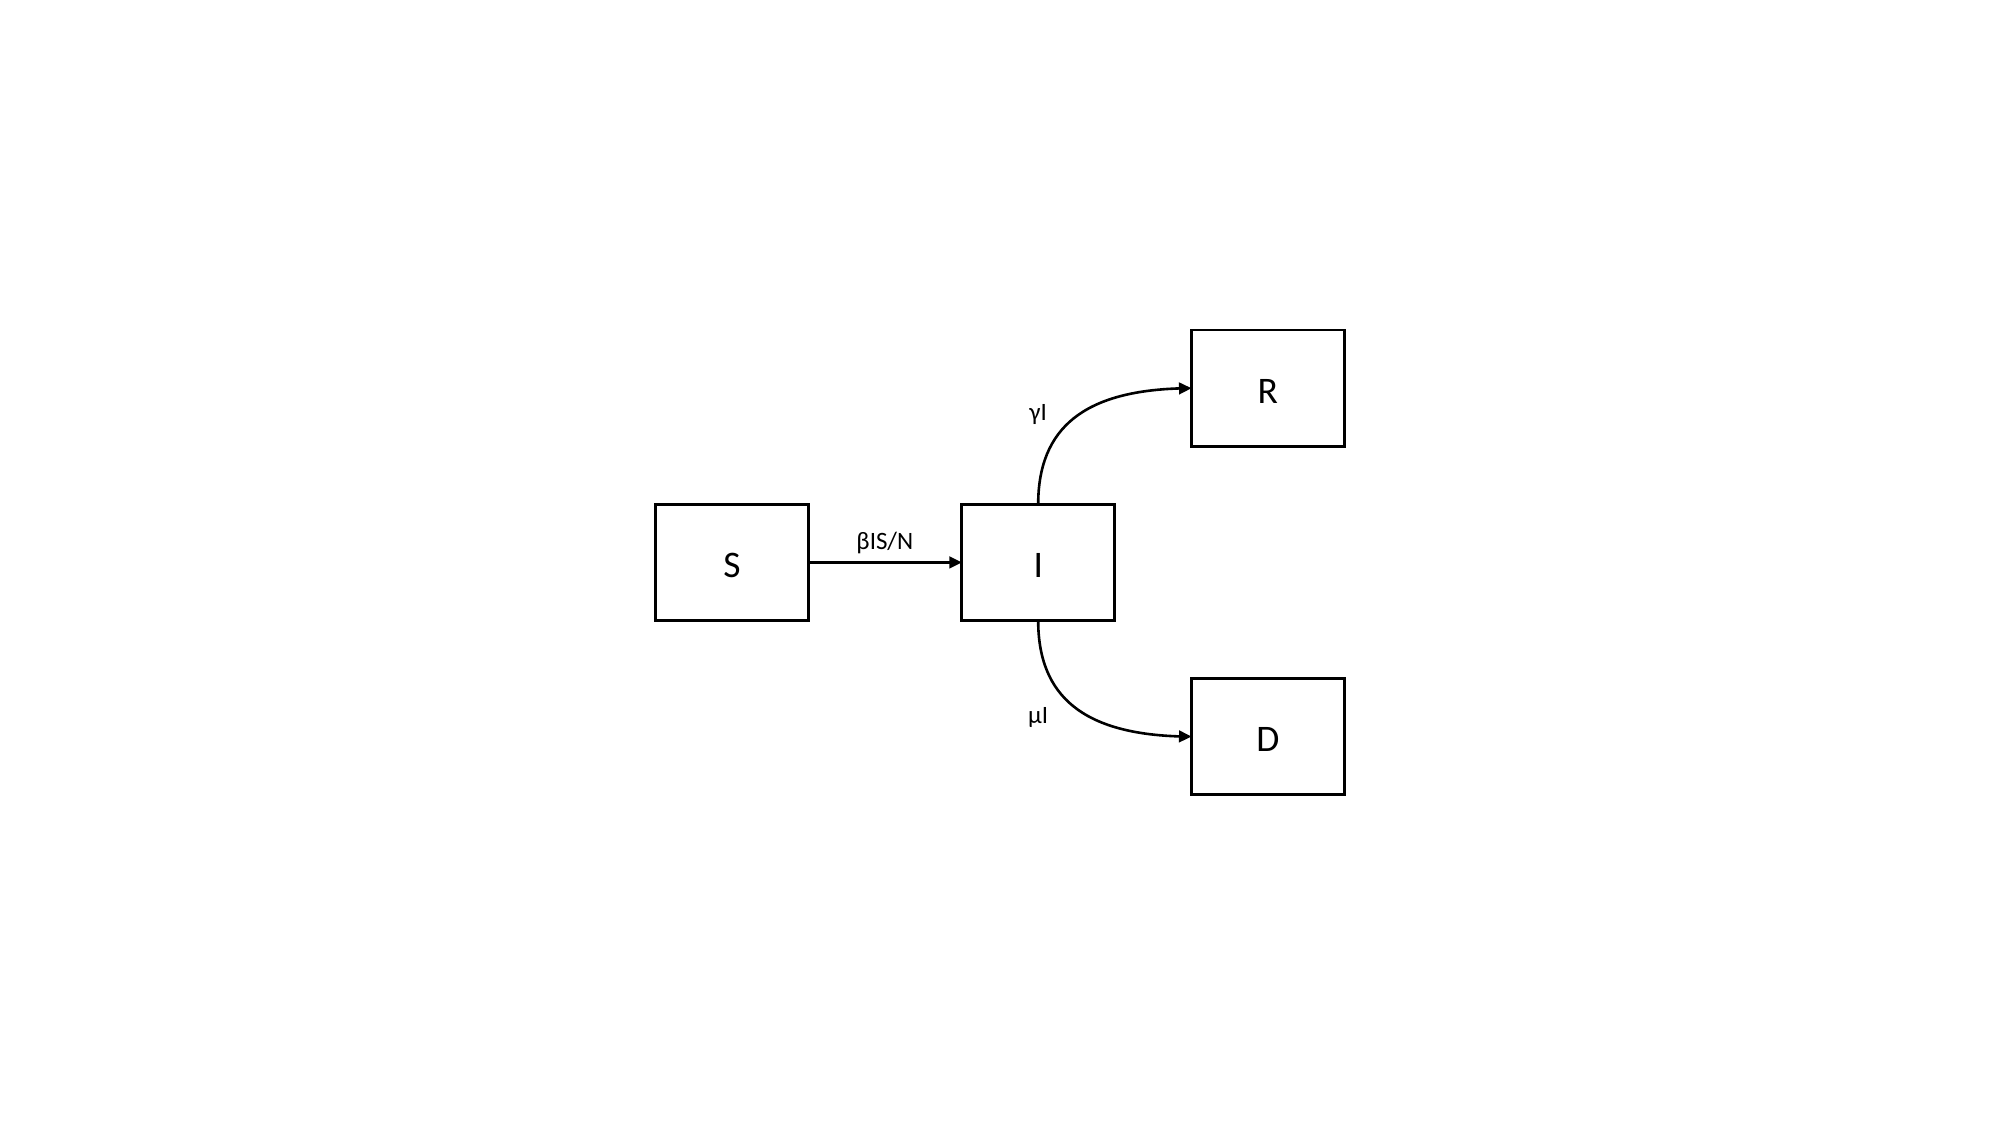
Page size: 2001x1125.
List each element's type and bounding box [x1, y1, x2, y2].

text_box [655, 330, 1345, 795]
